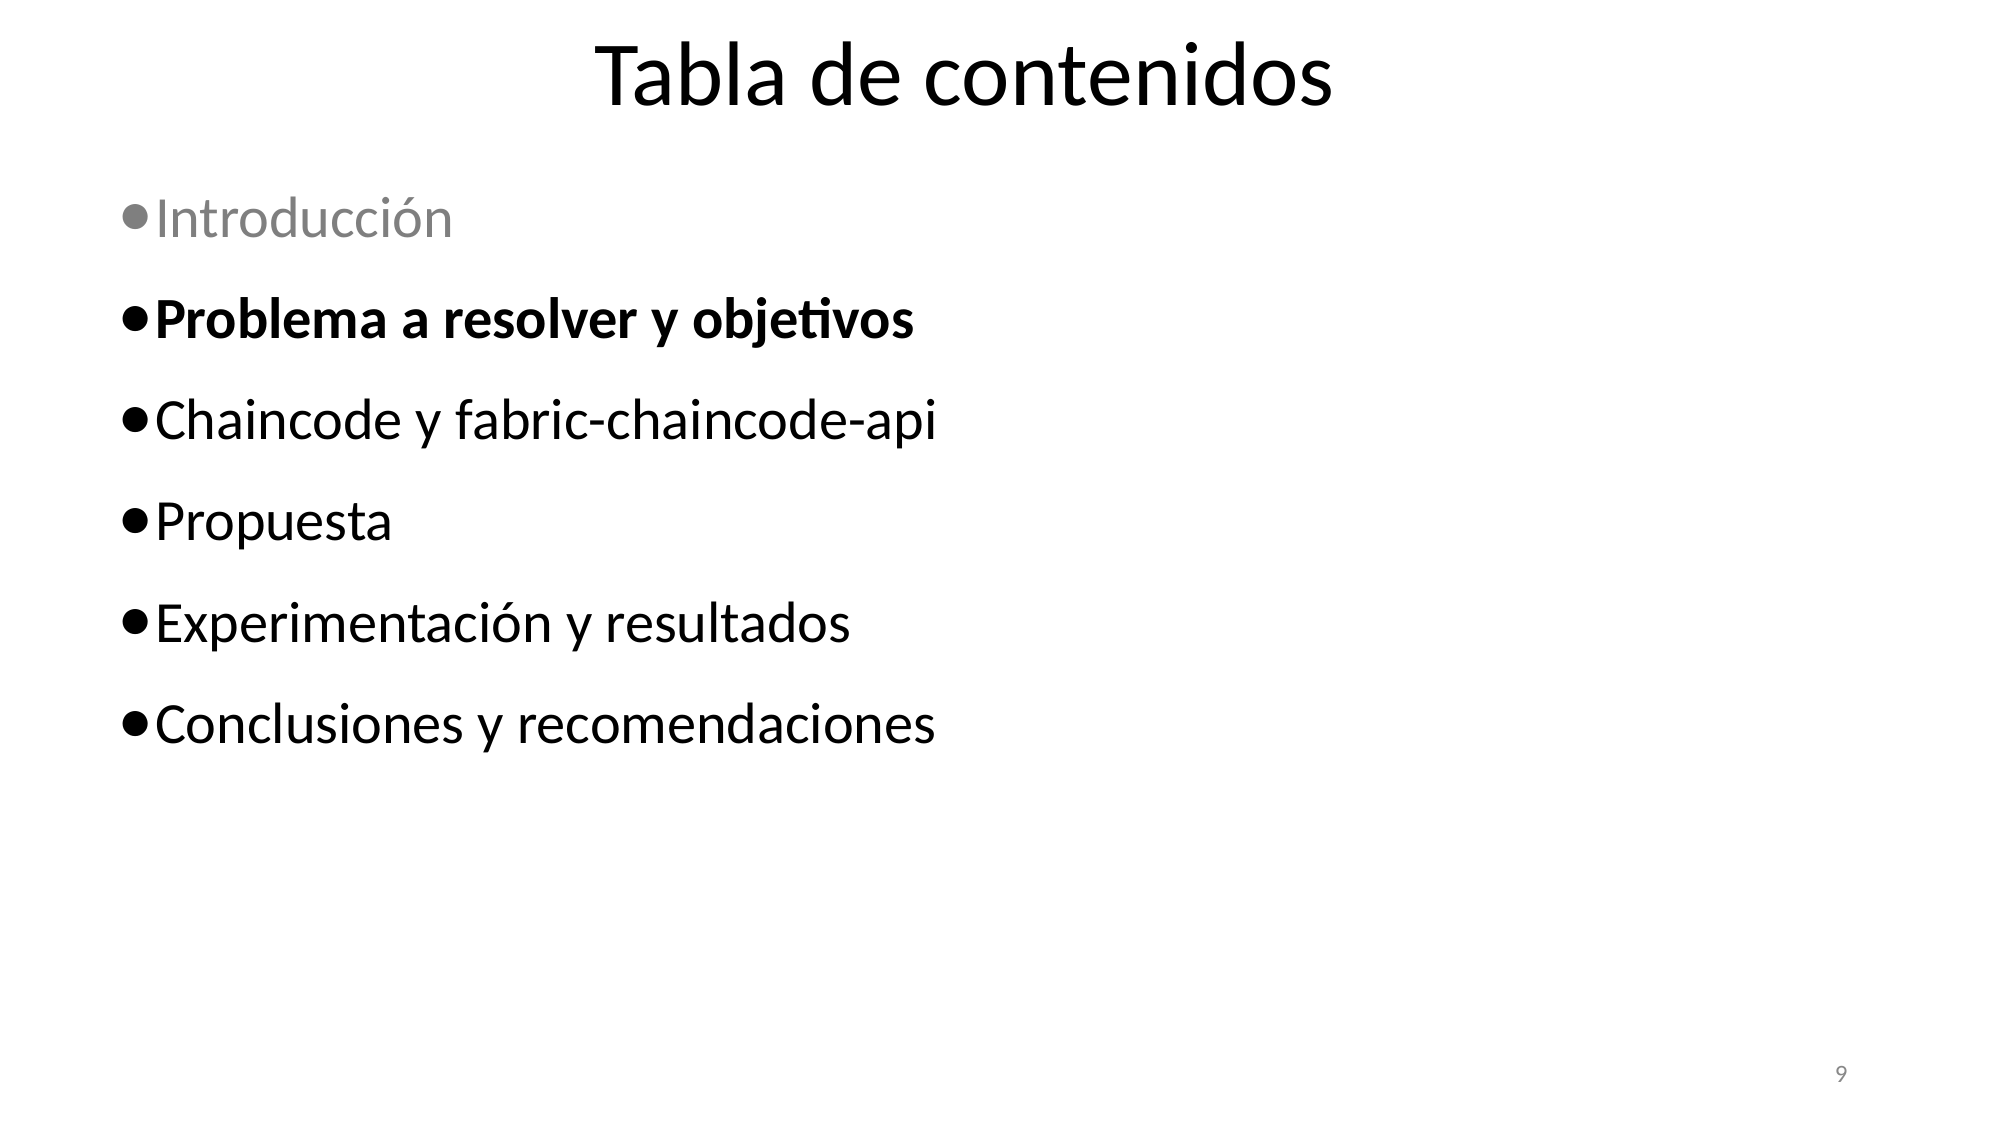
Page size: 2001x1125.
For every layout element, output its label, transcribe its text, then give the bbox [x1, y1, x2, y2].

list Introducción Problema a resolver y objetivos Chaincode y fabric-chaincode-api Propuesta Experimentación y resultados Conclusiones y recomendaciones [102, 160, 1828, 1104]
slide_number ‹#› [1412, 1042, 1863, 1103]
title Tabla de contenidos [102, 0, 1828, 160]
